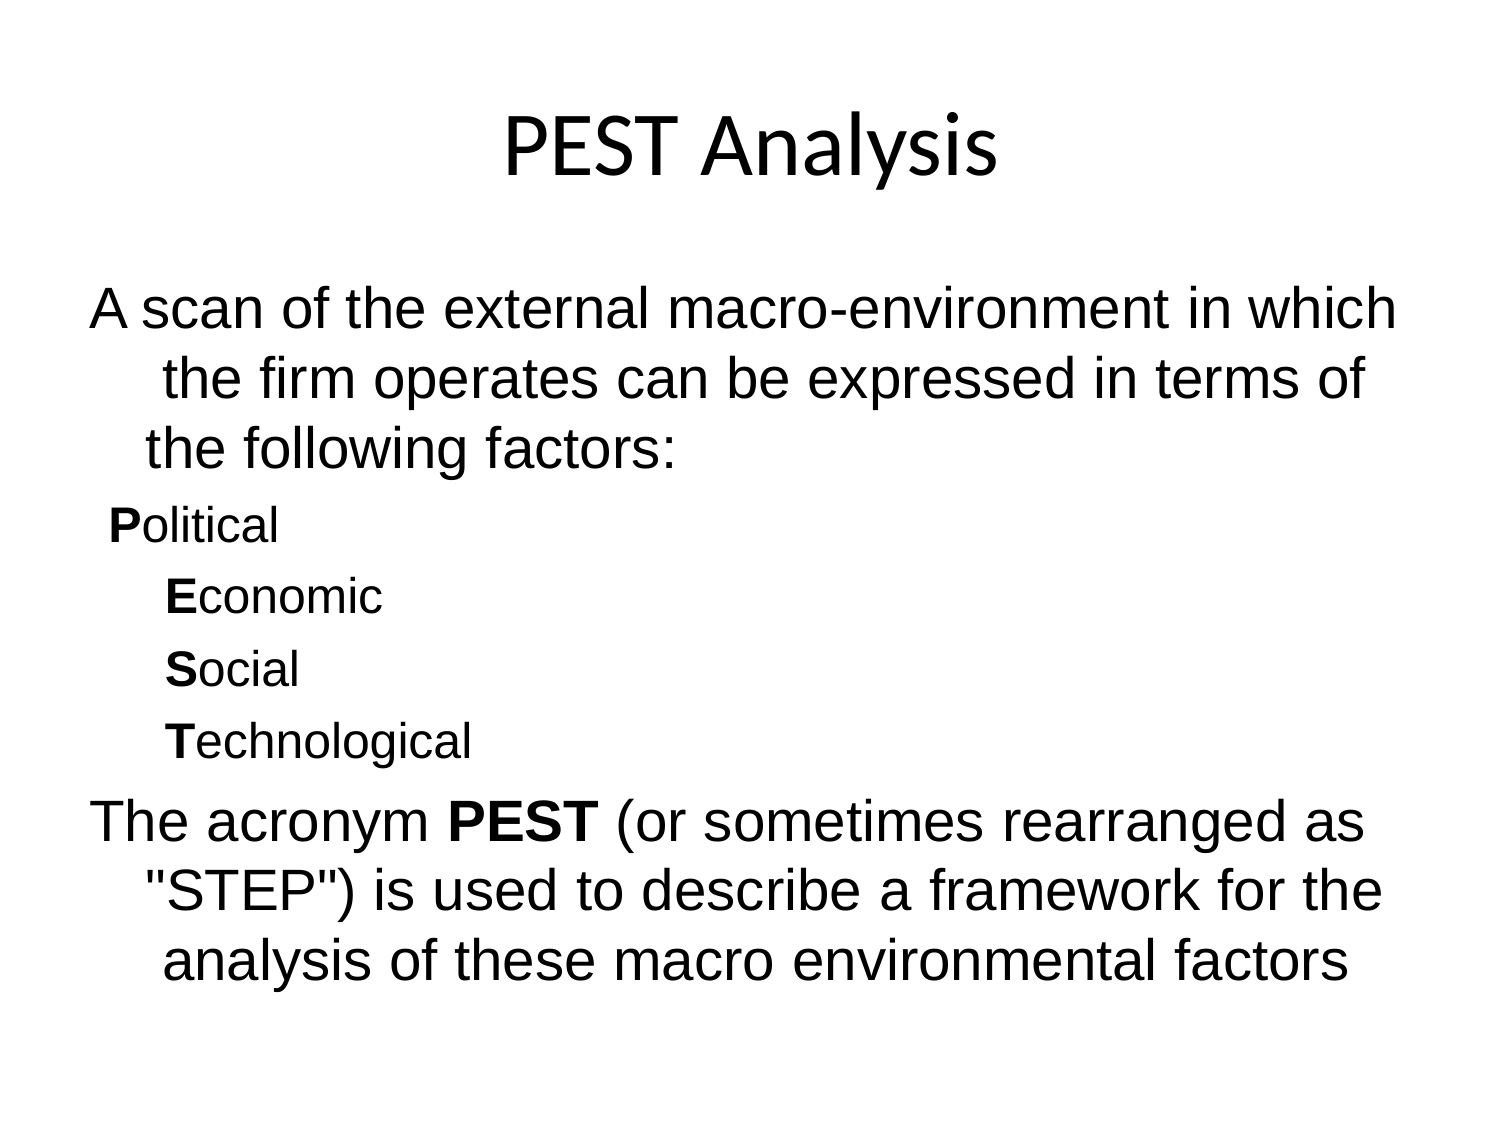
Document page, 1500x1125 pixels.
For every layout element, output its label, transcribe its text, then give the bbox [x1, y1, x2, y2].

text_box PEST Analysis [426, 81, 1073, 194]
text_box A scan of the external macro-environment in which the firm operates can be expressed in terms of the following factors: Political Economic Social Technological The acronym PEST (or sometimes rearranged as "STEP") is used to describe a framework for the analysis of these macro environmental factors [87, 268, 1404, 993]
